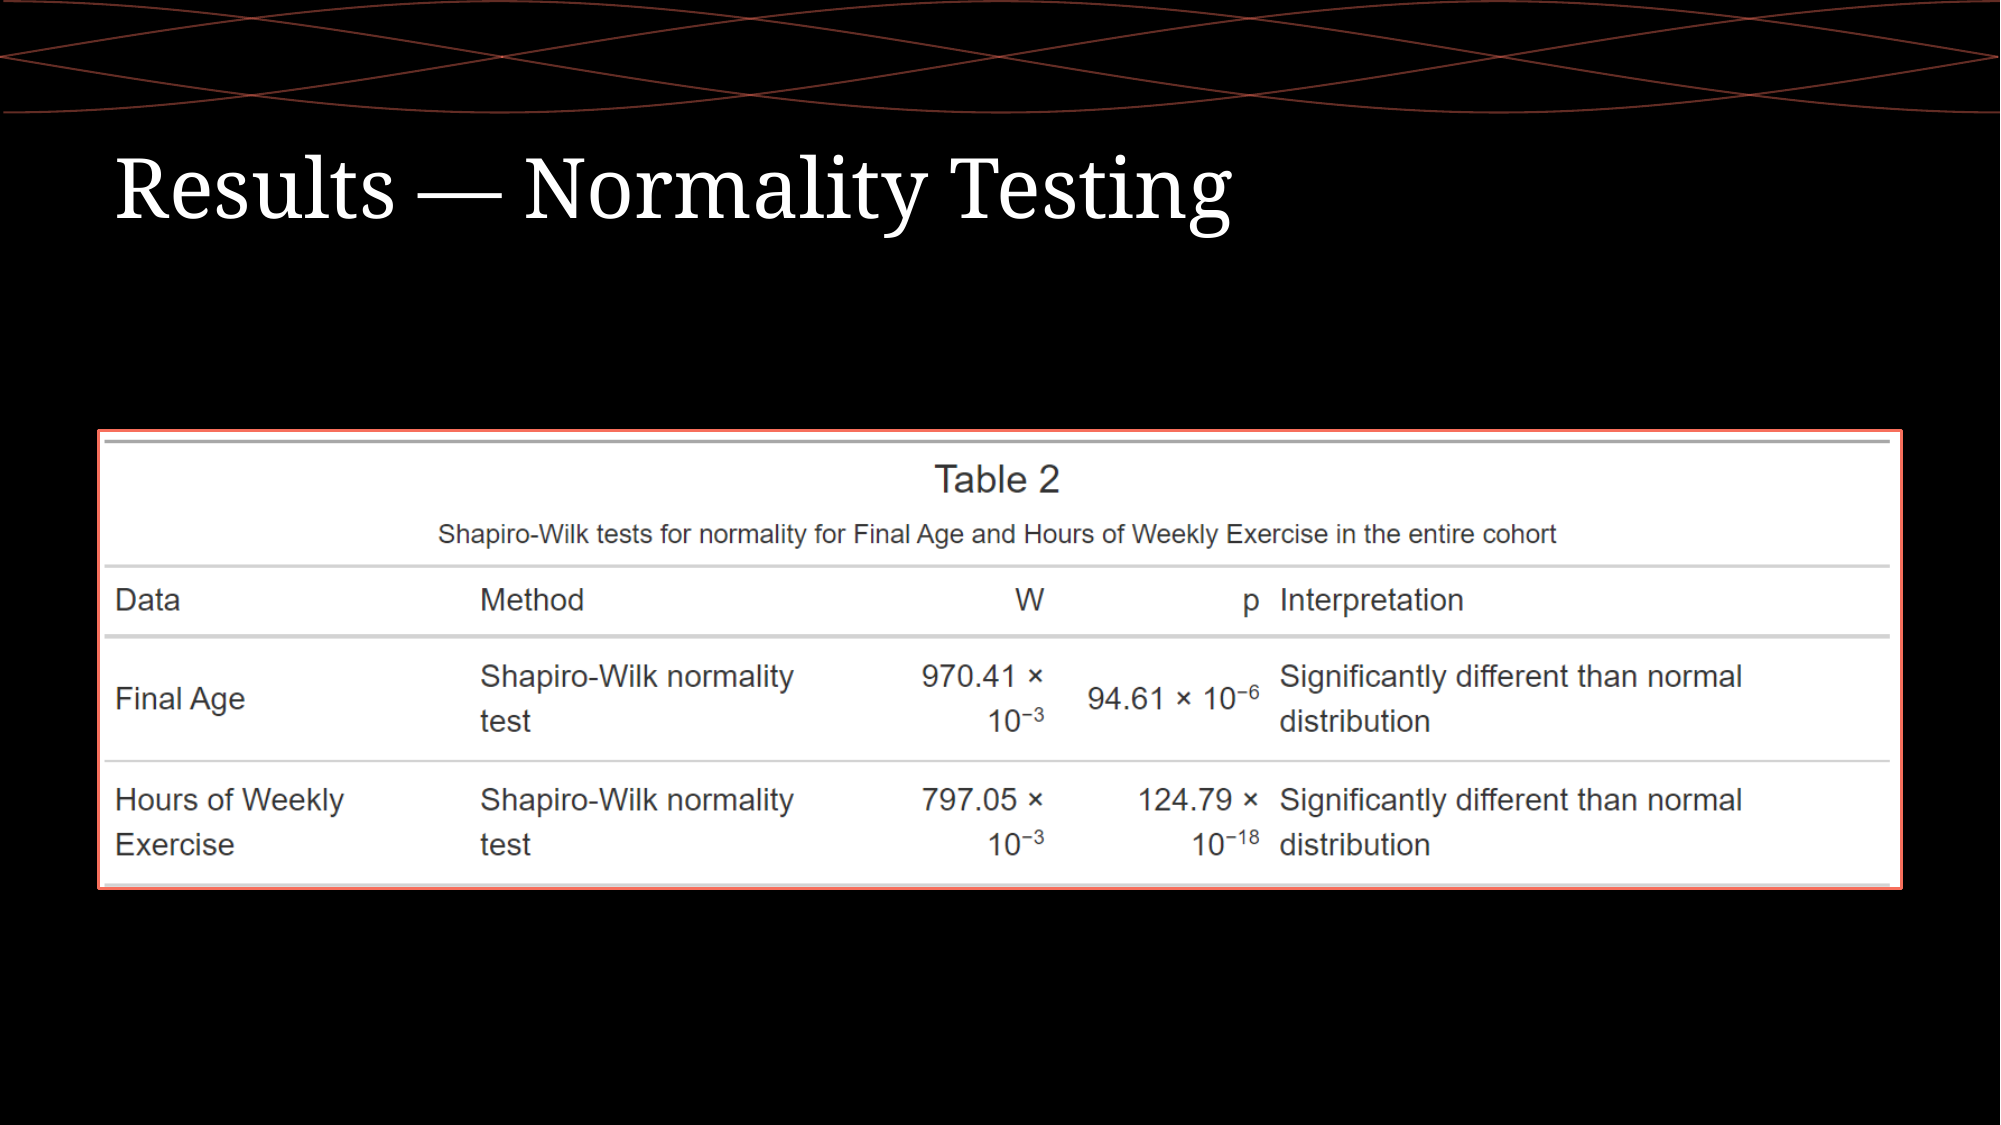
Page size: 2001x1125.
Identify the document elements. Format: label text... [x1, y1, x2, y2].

title Results — Normality Testing [99, 112, 1900, 271]
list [99, 432, 1900, 888]
